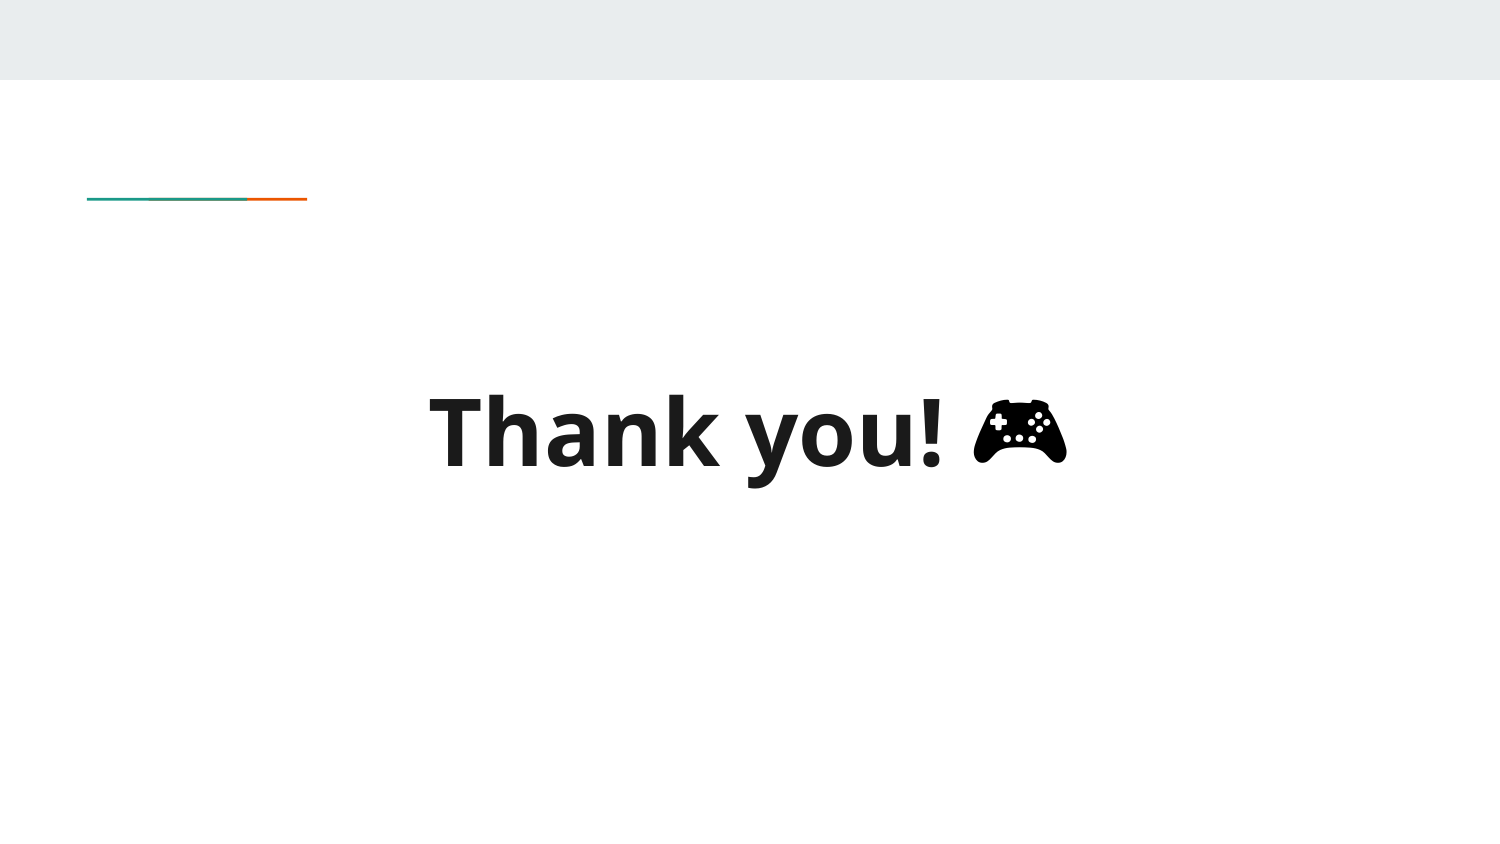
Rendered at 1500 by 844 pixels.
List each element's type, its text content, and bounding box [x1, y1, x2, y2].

list Thank you! 🎮 [119, 341, 1381, 712]
